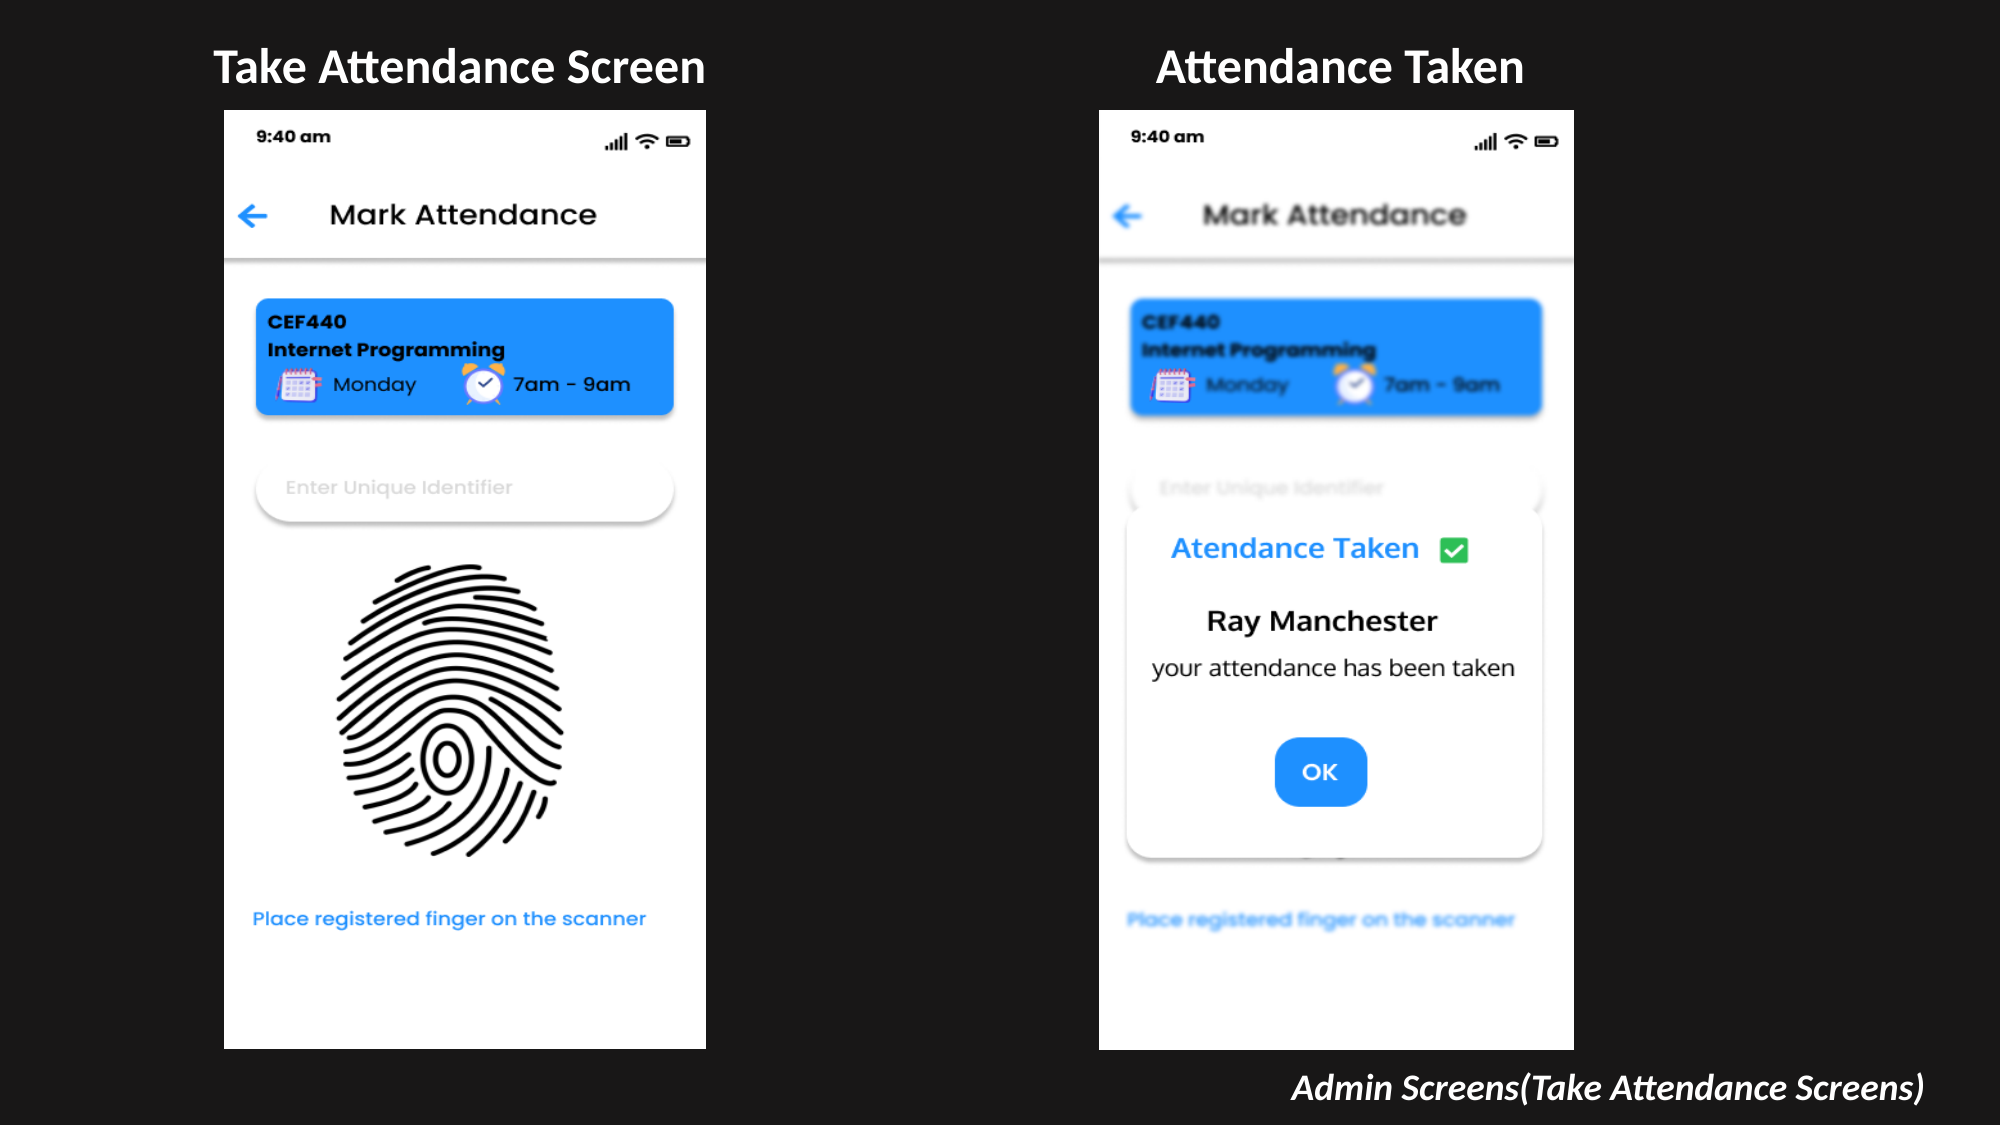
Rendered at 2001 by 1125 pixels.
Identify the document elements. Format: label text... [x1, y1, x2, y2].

text_box Attendance Taken [1141, 26, 1591, 101]
text_box Take Attendance Screen [198, 26, 758, 101]
text_box Admin Screens(Take Attendance Screens) [1276, 1055, 2000, 1125]
picture [1099, 110, 1574, 1050]
picture [224, 110, 706, 1050]
